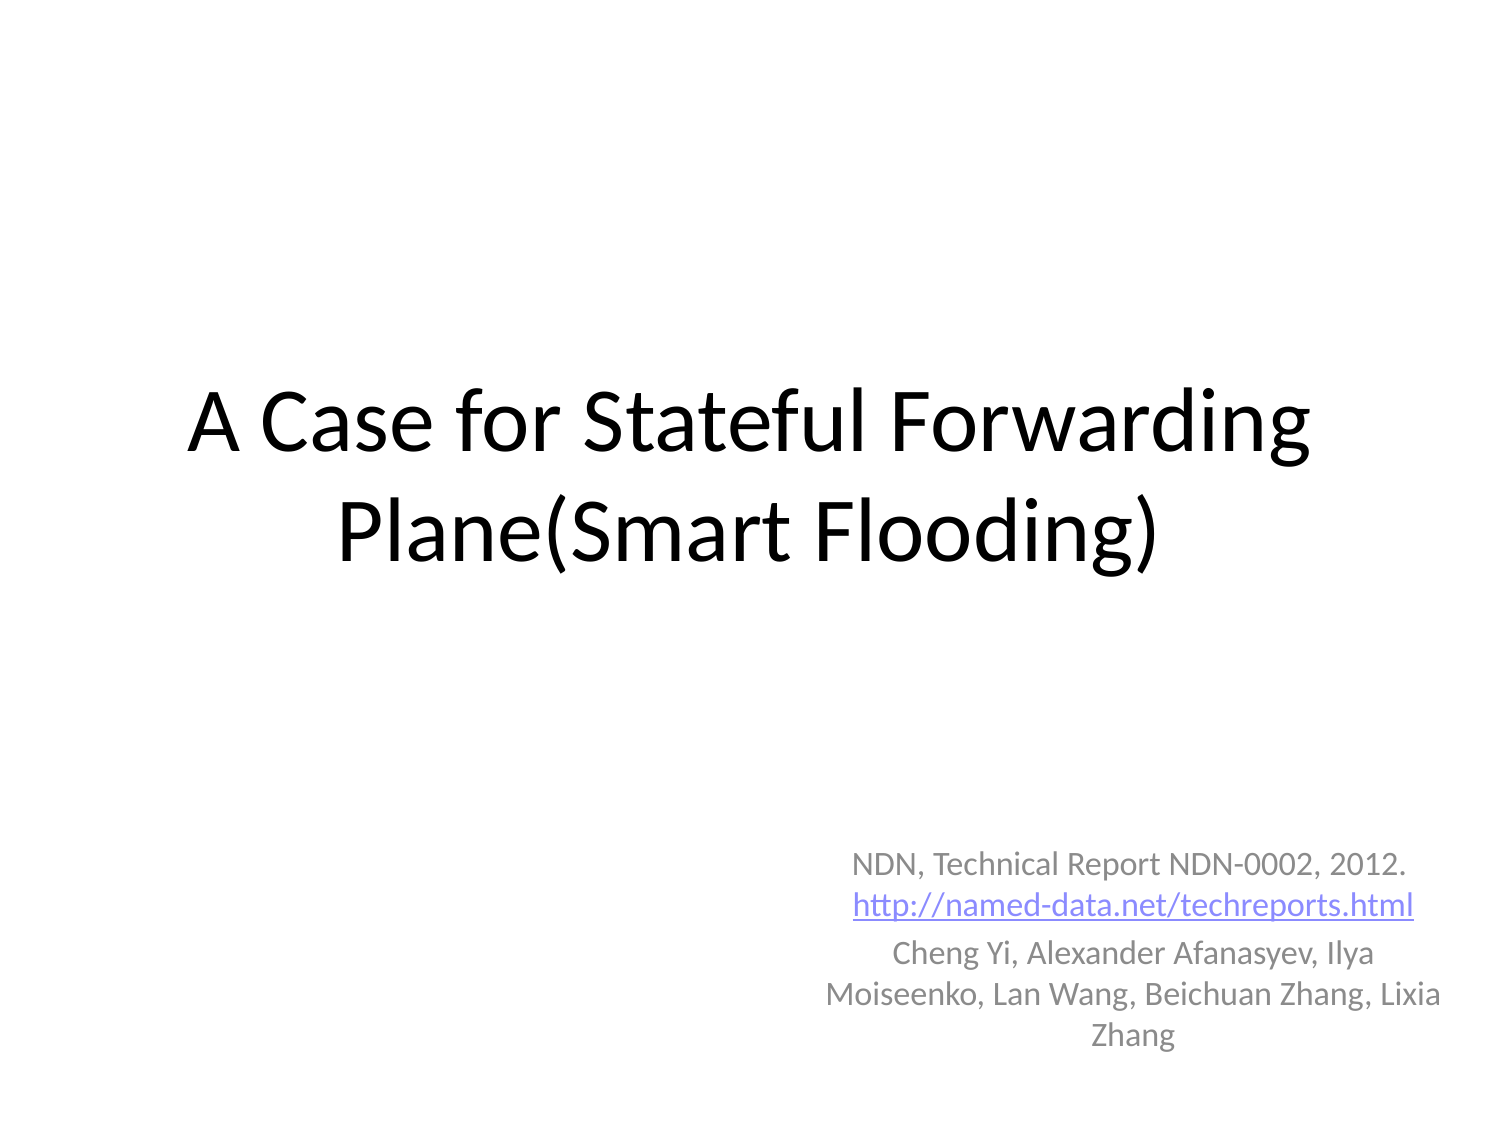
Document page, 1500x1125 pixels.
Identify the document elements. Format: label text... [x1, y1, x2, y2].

subtitle NDN, Technical Report NDN-0002, 2012. http://named-data.net/techreports.html Cheng Yi, Alexander Afanasyev, Ilya Moiseenko, Lan Wang, Beichuan Zhang, Lixia Zhang [797, 834, 1470, 1063]
title A Case for Stateful Forwarding Plane(Smart Flooding) [112, 349, 1388, 591]
